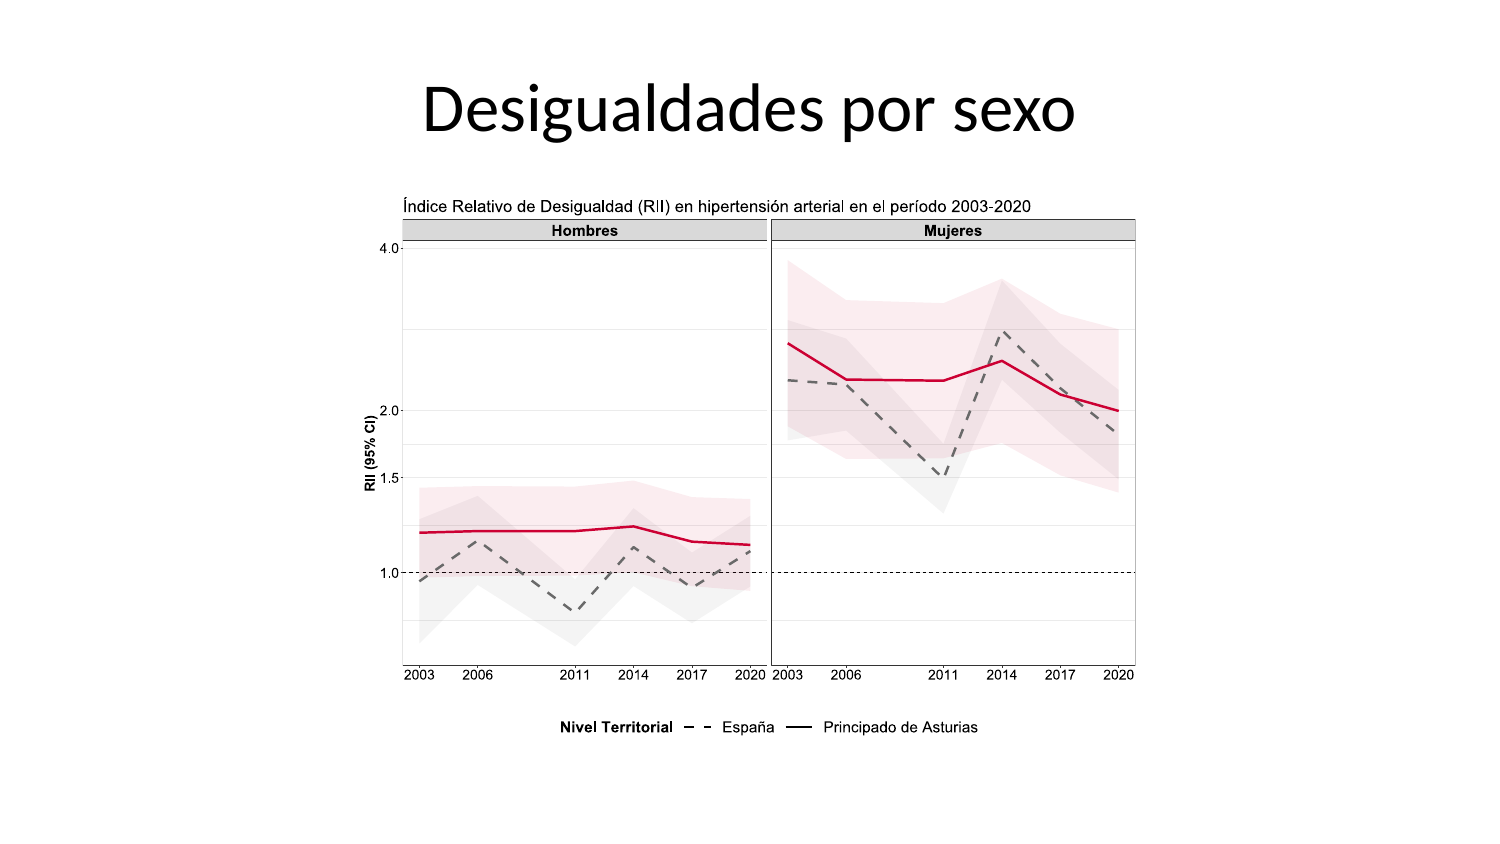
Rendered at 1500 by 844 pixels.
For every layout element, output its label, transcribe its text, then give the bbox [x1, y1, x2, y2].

picture [360, 195, 1140, 753]
title Desigualdades por sexo [75, 33, 1425, 175]
